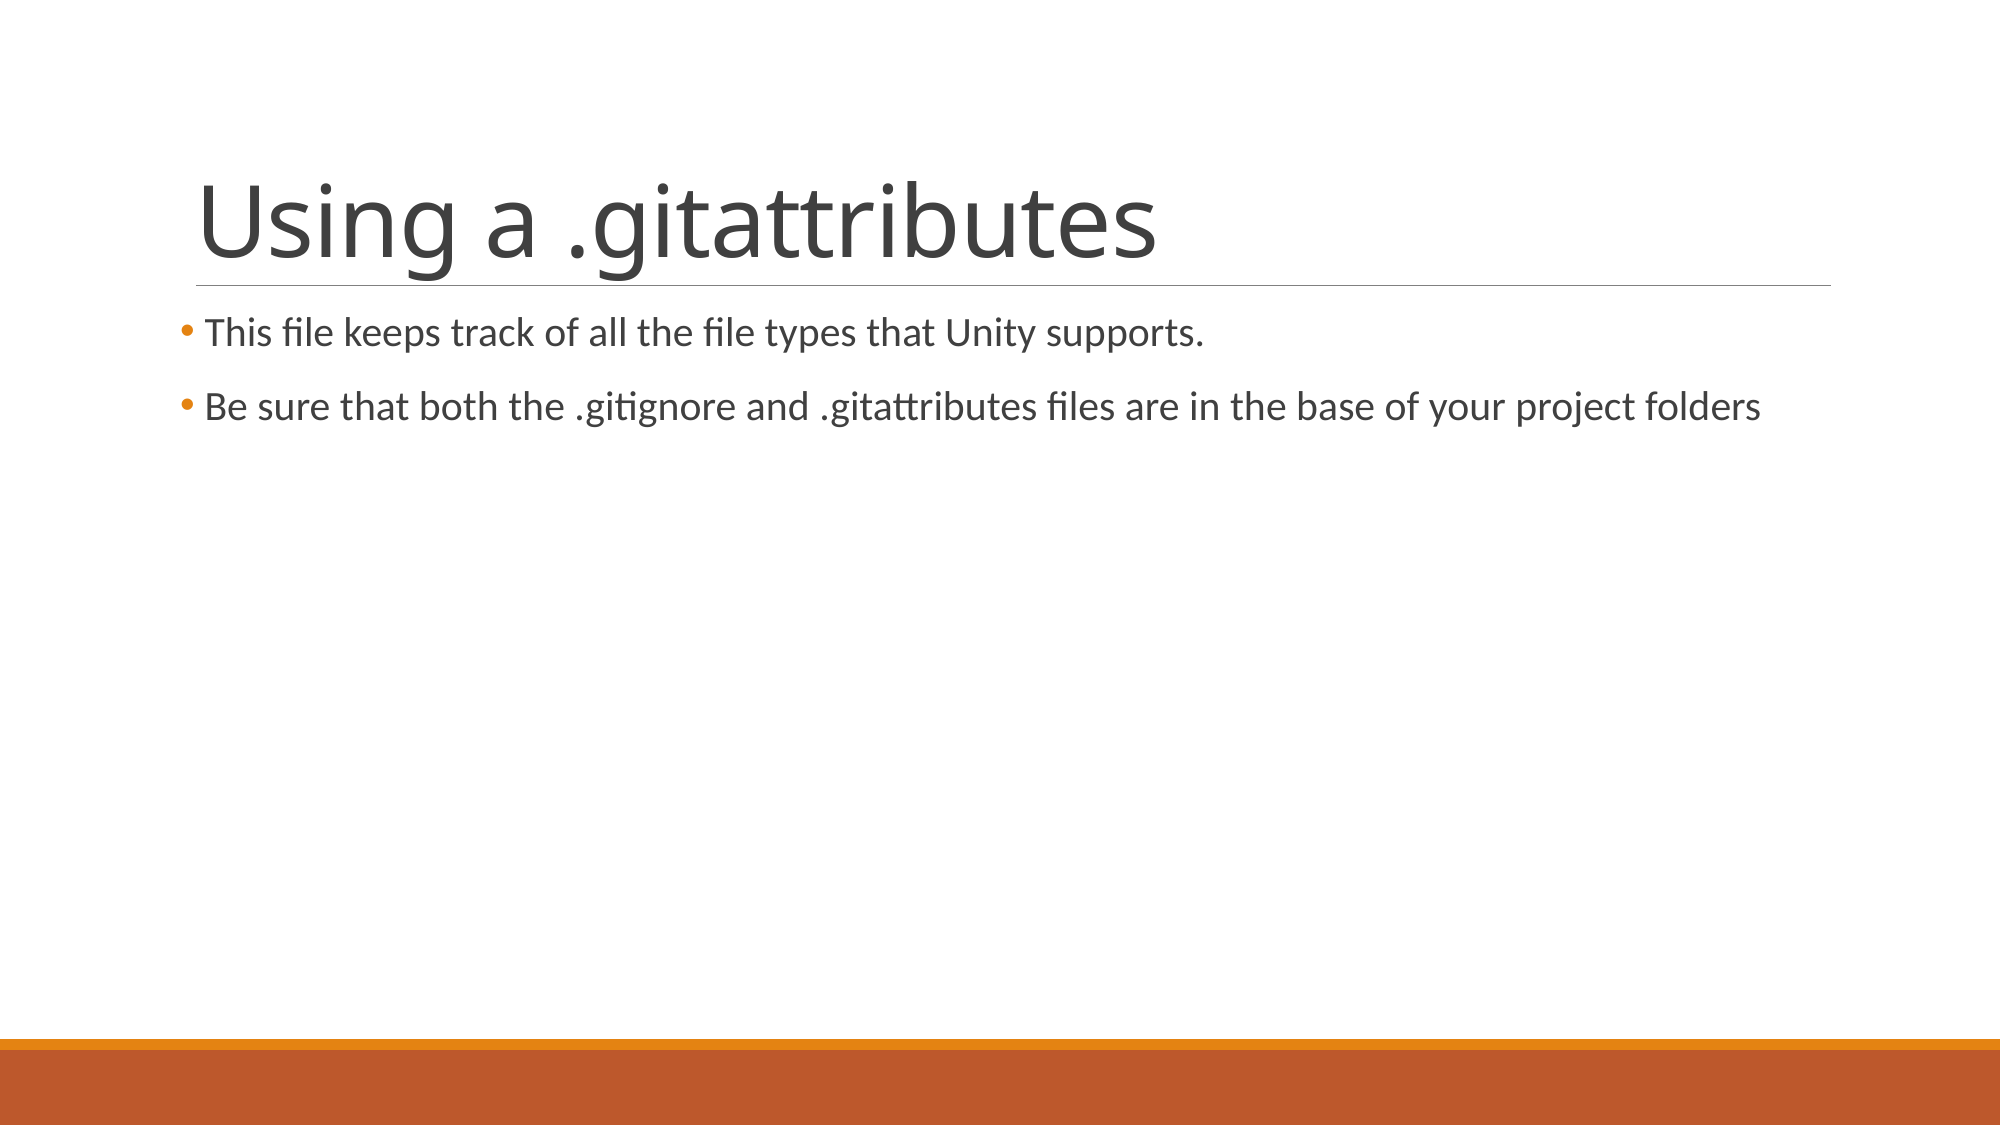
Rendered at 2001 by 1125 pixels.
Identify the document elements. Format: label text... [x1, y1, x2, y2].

title Using a .gitattributes [180, 47, 1830, 285]
list This file keeps track of all the file types that Unity supports. Be sure that both the .gitignore and .gitattributes files are in the base of your project folders [180, 302, 1830, 963]
